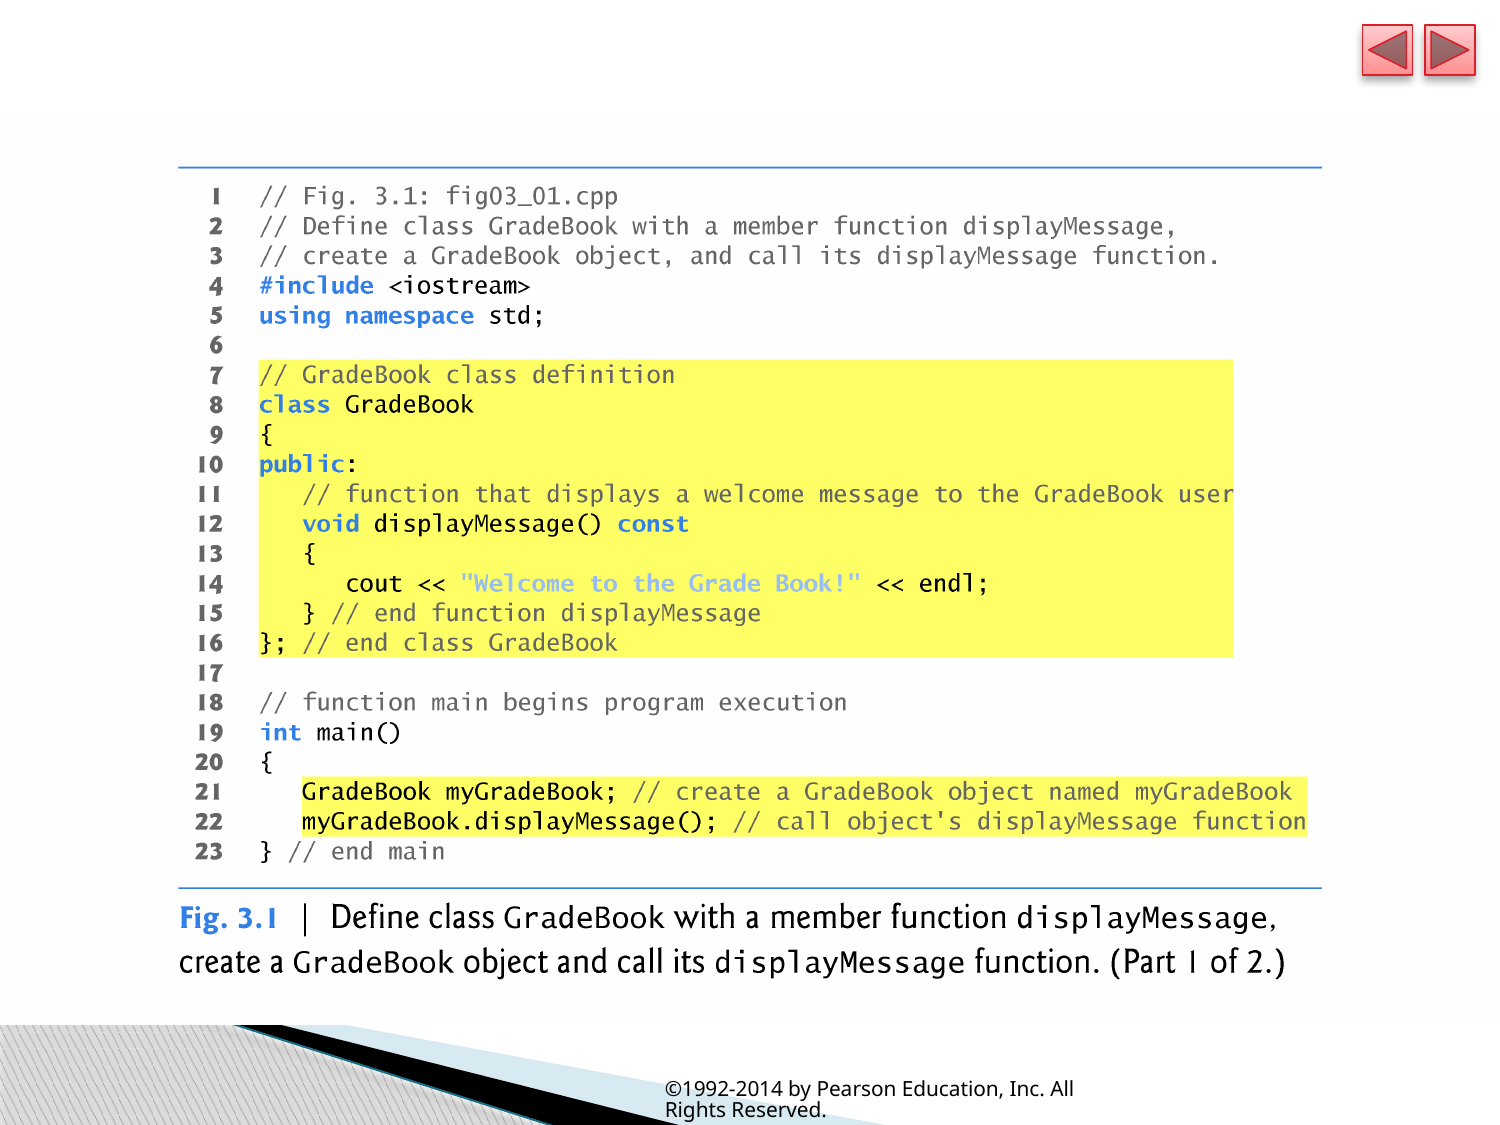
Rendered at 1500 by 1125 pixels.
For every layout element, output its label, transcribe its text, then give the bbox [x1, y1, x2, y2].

picture [0, 114, 1500, 1026]
footer ©1992-2014 by Pearson Education, Inc. All Rights Reserved. [650, 1051, 1105, 1112]
